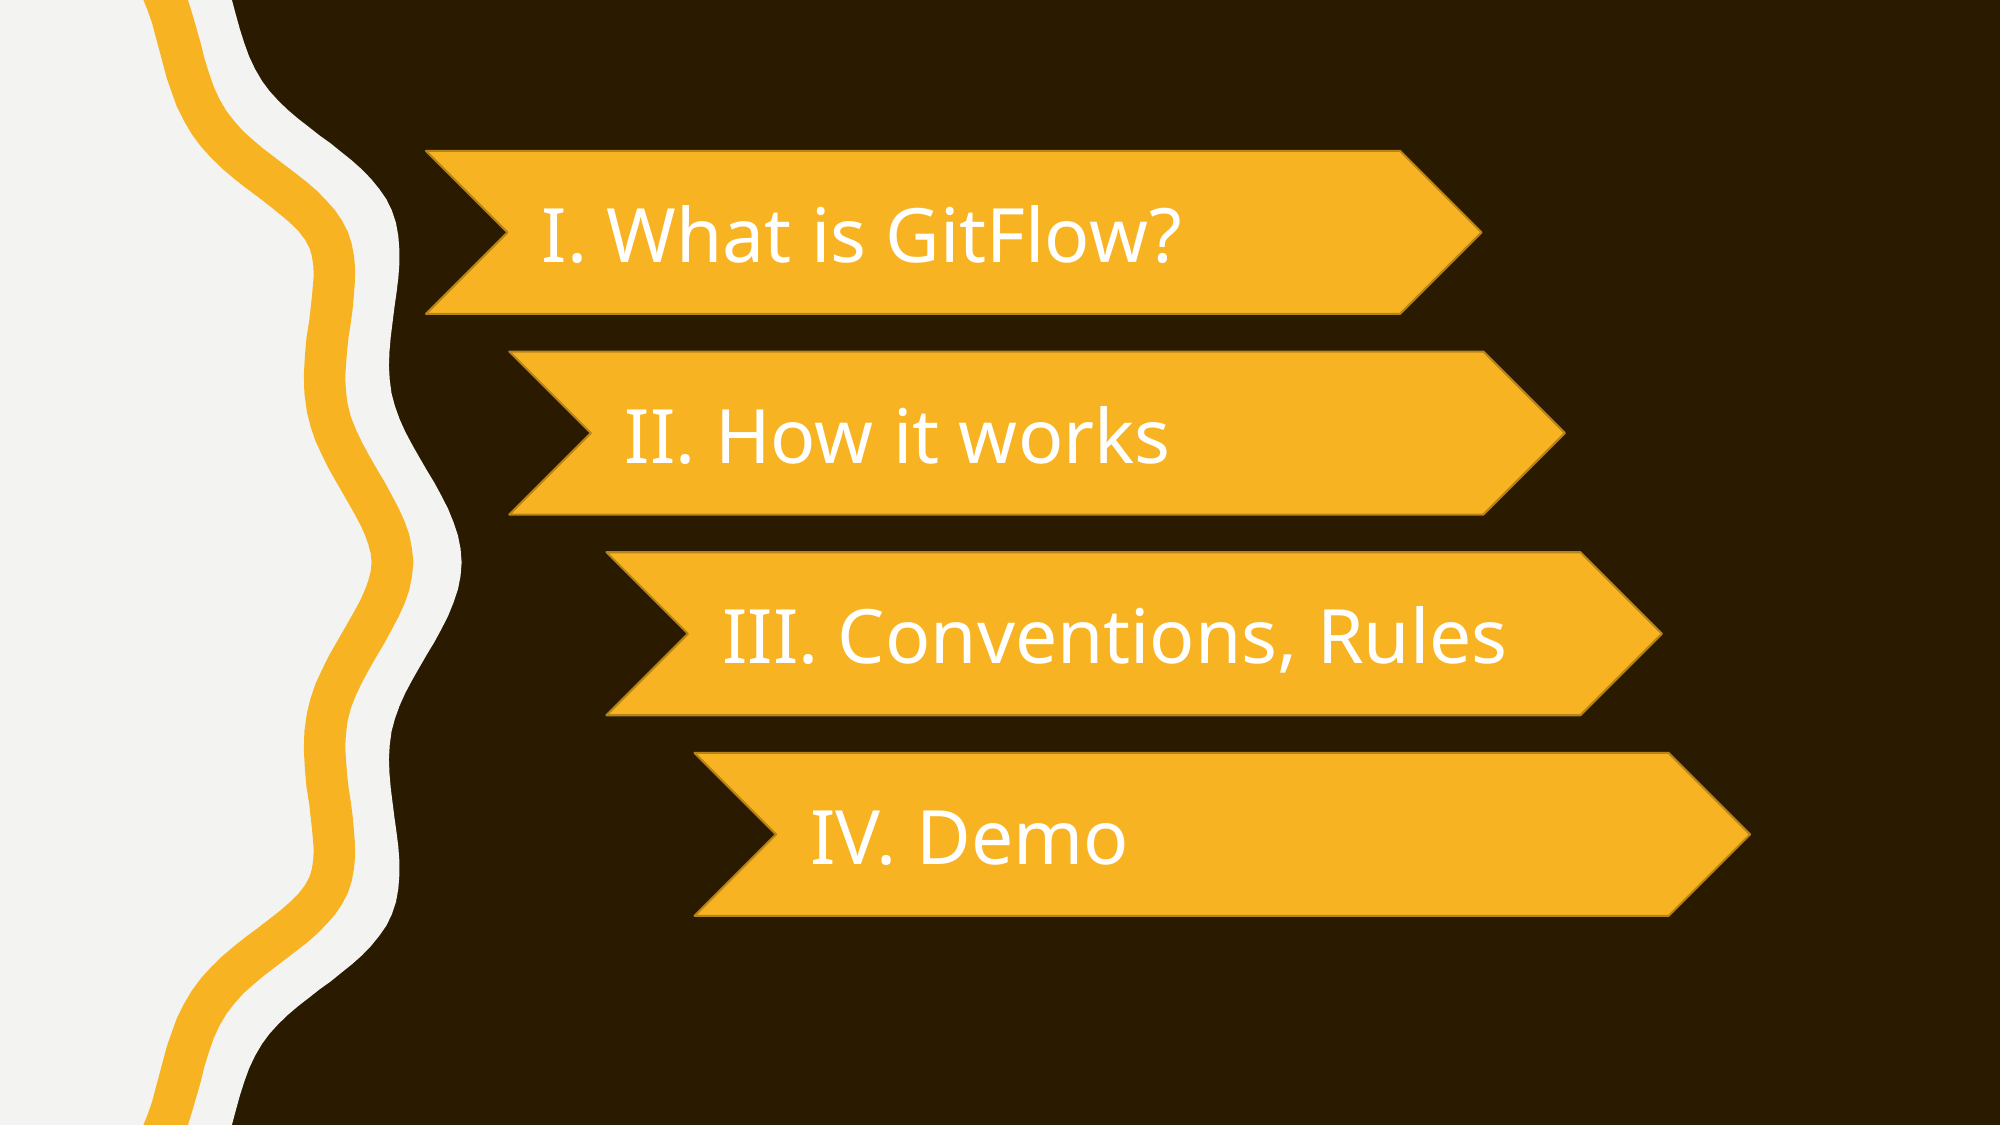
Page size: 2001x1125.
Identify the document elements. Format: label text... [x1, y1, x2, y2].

text_box IV. Demo [693, 751, 1751, 917]
text_box III. Conventions, Rules [605, 551, 1663, 717]
text_box II. How it works [508, 350, 1566, 516]
text_box I. What is GitFlow? [425, 149, 1483, 315]
